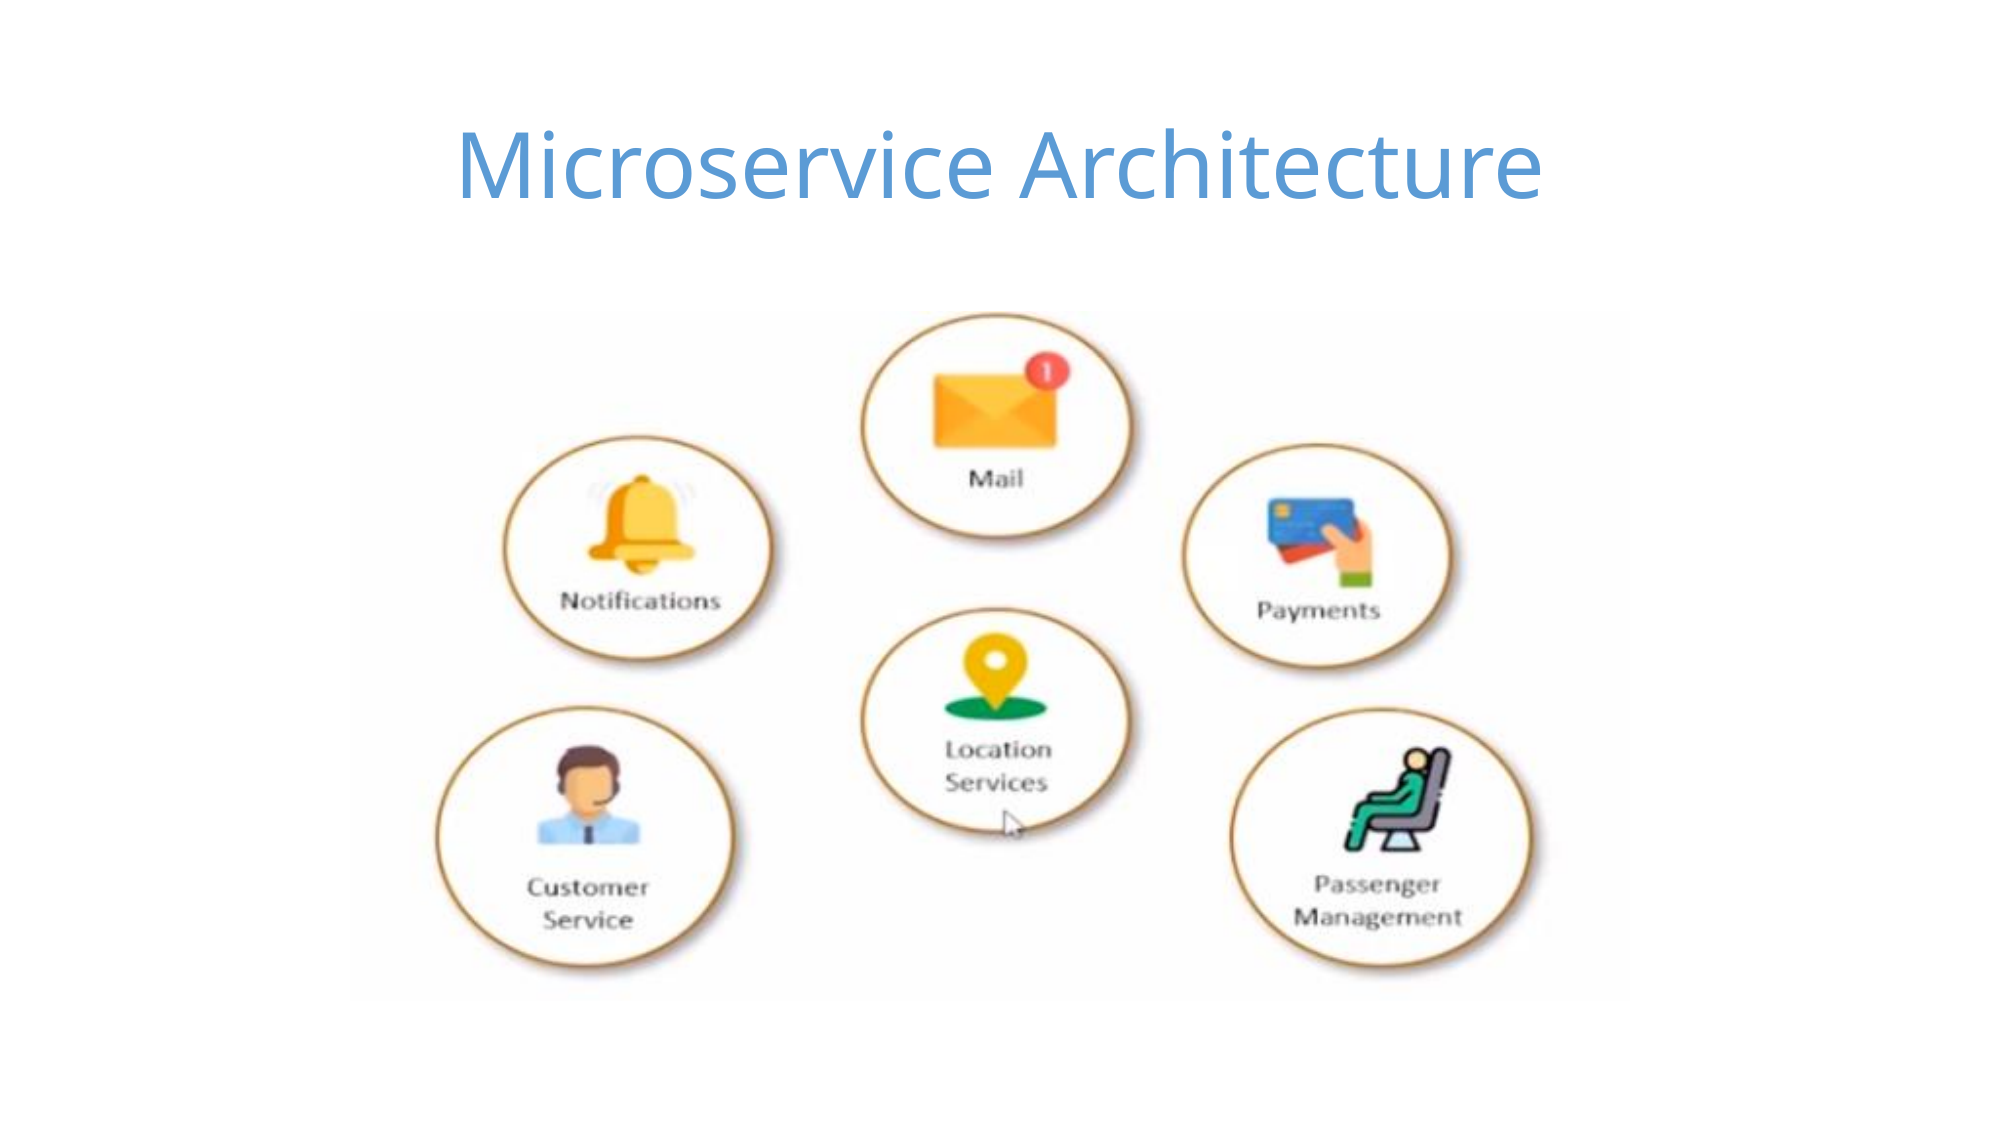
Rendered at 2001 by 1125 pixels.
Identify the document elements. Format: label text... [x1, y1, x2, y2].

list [349, 311, 1630, 1001]
title Microservice Architecture [137, 59, 1863, 278]
